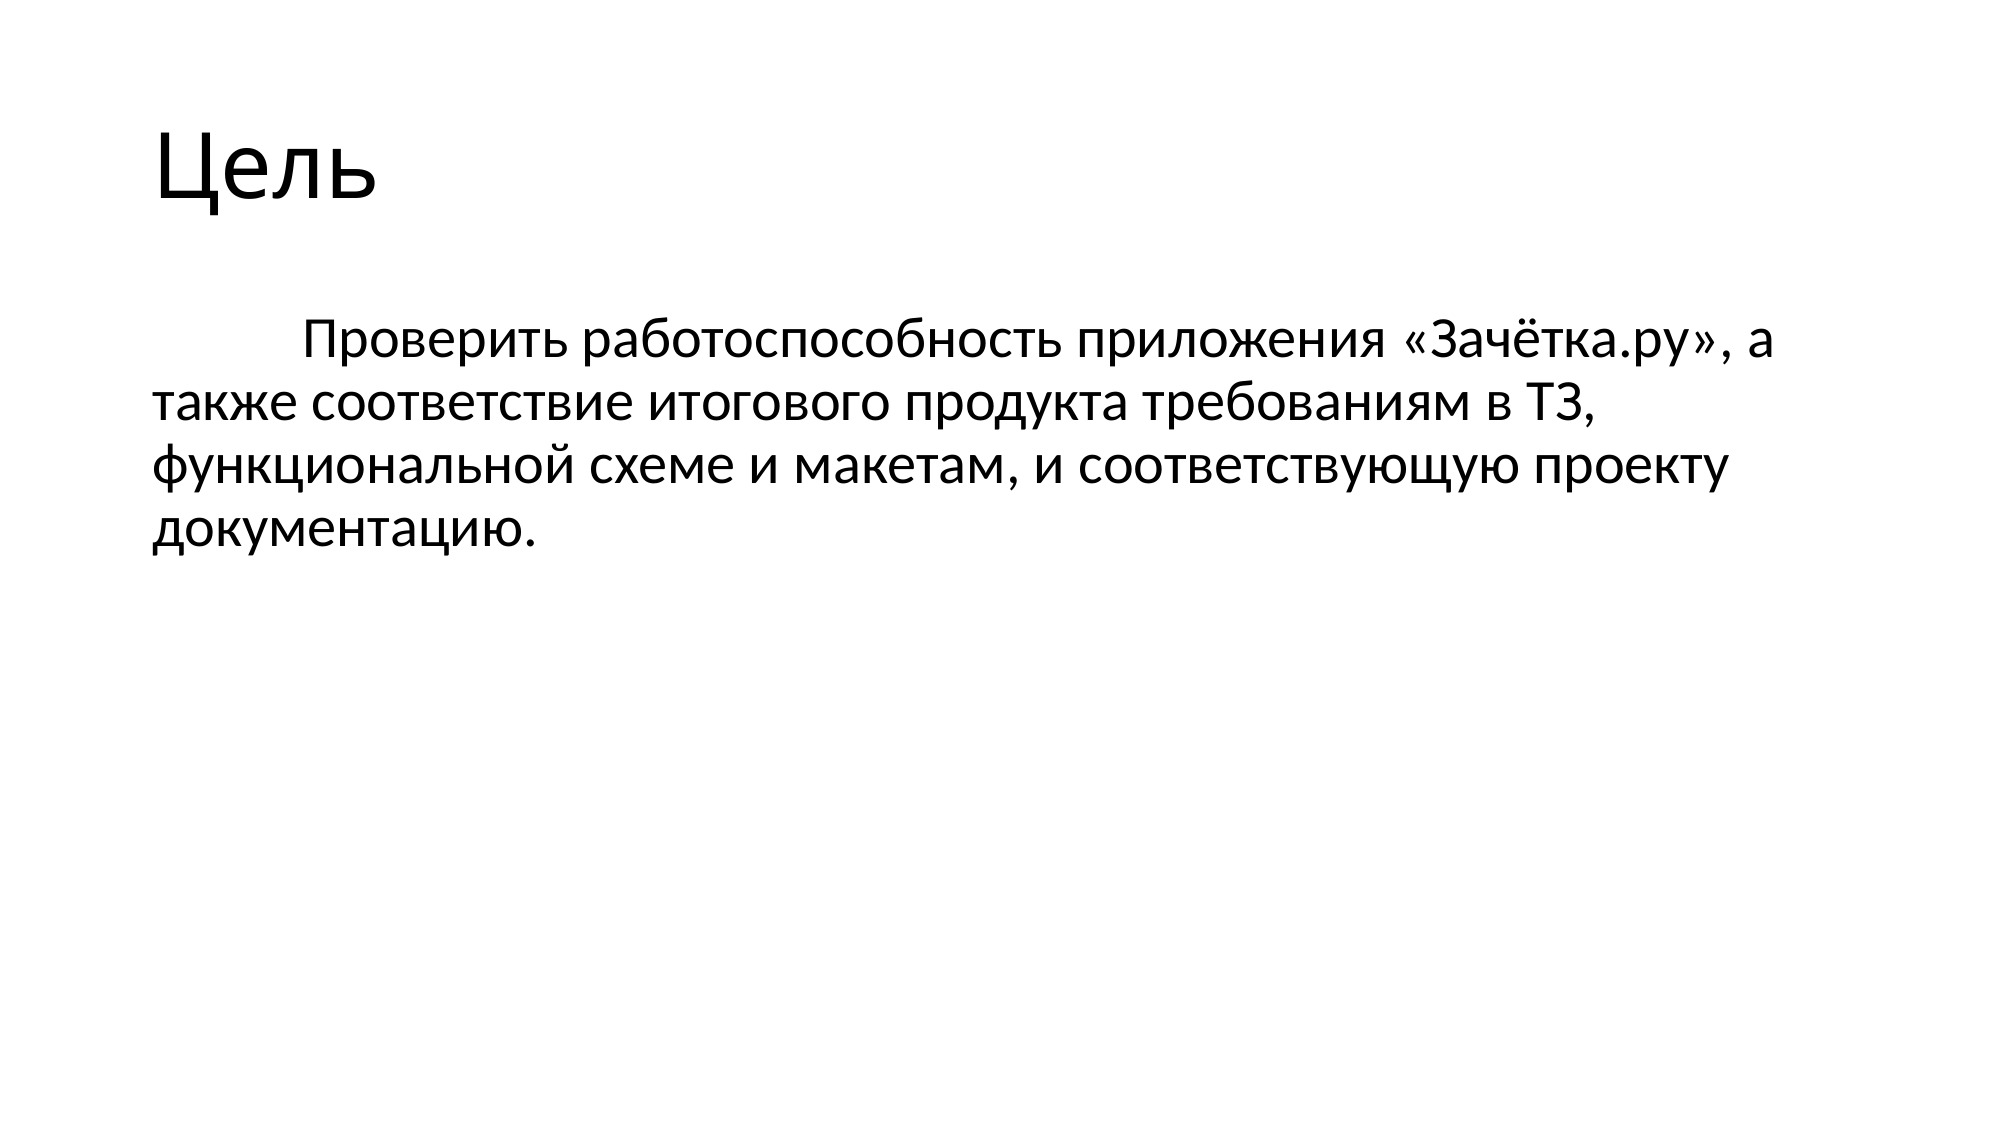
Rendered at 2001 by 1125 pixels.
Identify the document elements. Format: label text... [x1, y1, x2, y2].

title Цель [137, 59, 1863, 278]
list Проверить работоспособность приложения «Зачётка.ру», а также соответствие итогового продукта требованиям в ТЗ, функциональной схеме и макетам, и соответствующую проекту документацию. [137, 299, 1863, 1014]
